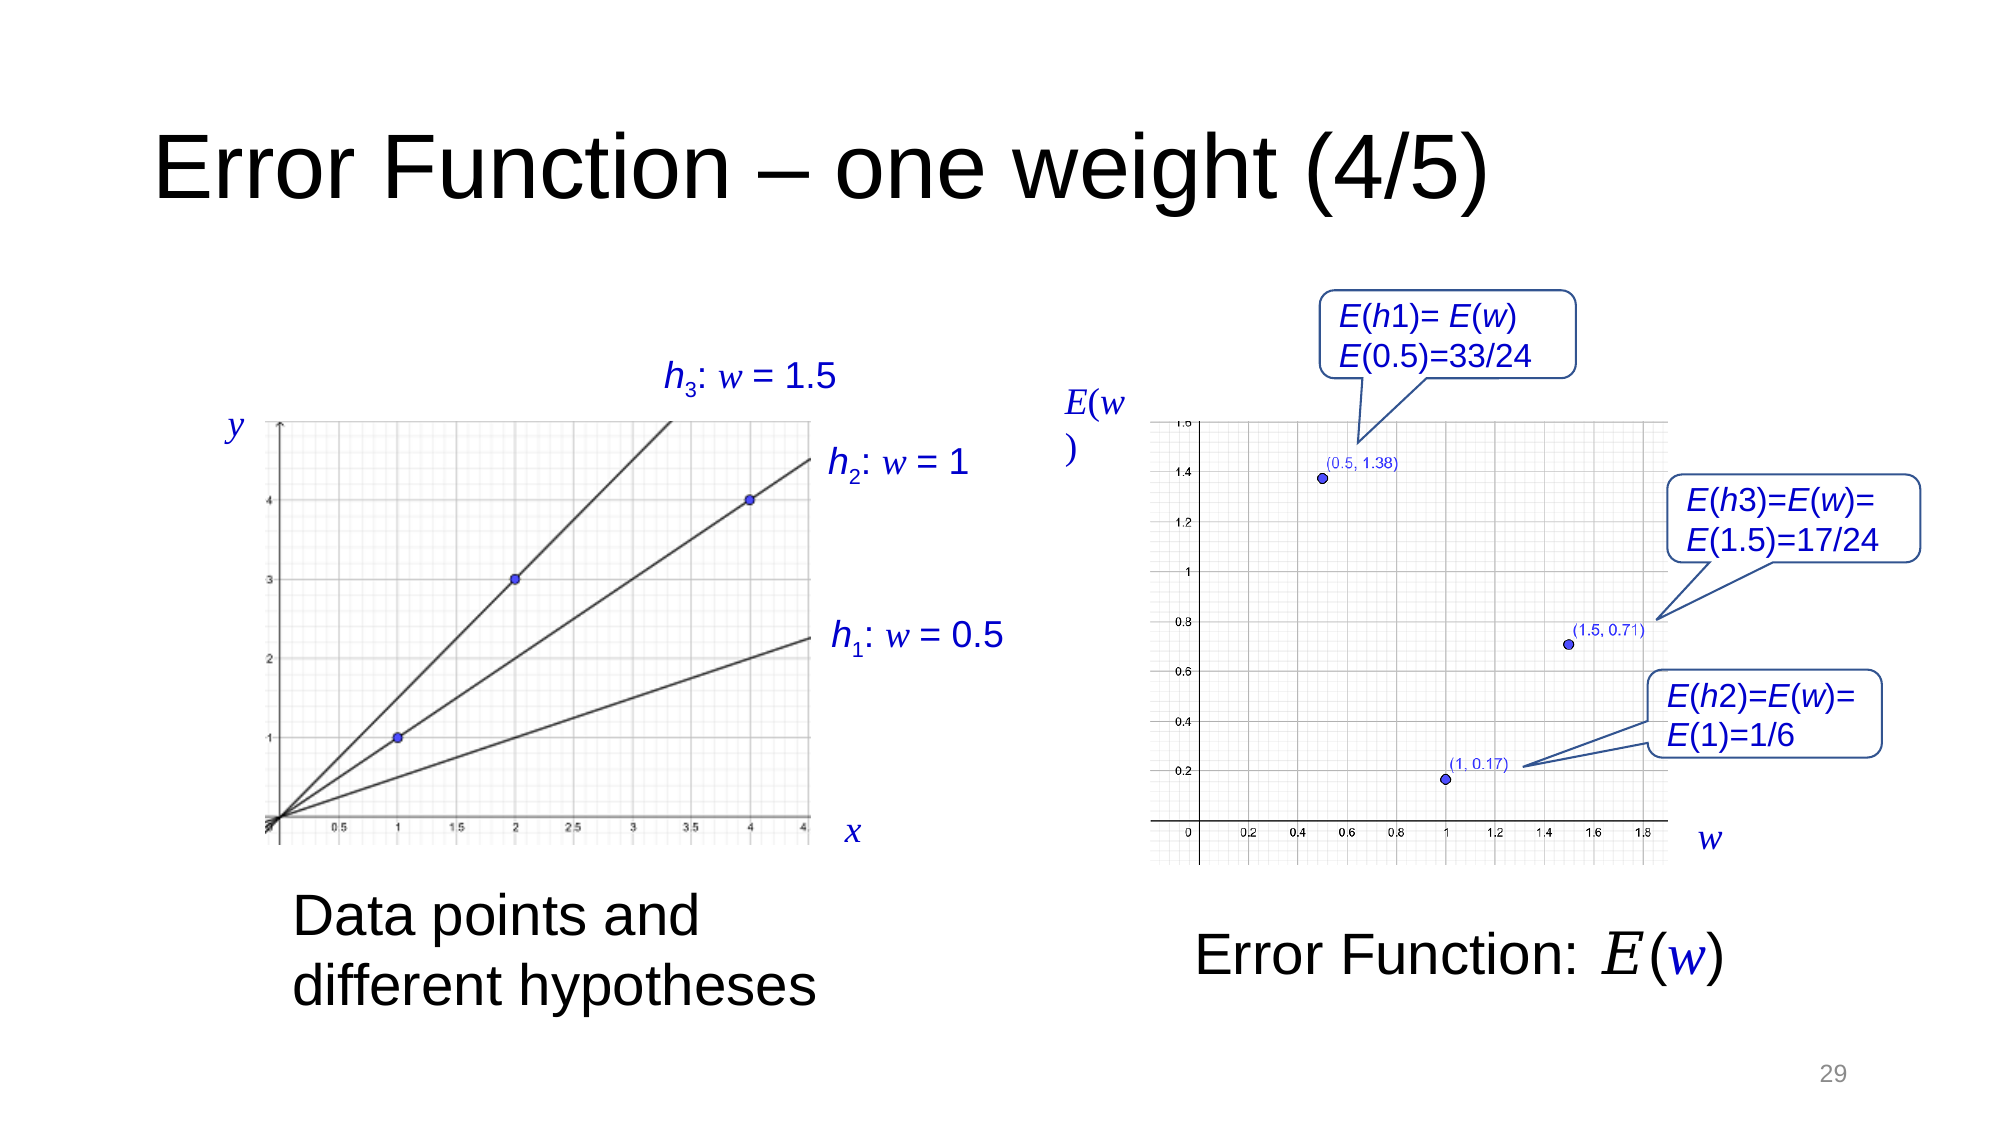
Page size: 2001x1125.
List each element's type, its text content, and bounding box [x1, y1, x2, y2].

text_box E(h1)= E(w) E(0.5)=33/24 [1318, 289, 1577, 369]
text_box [212, 391, 897, 1026]
text_box h1: w = 0.5 [897, 602, 1032, 669]
title Error Function – one weight (4/5) [137, 59, 1863, 278]
text_box E(h2)=E(w)= E(1)=1/6 [1750, 668, 1883, 759]
text_box E(h3)=E(w)= E(1.5)=17/24 [1750, 473, 1922, 575]
text_box h3: w = 1.5 [649, 343, 881, 391]
slide_number 29 [1412, 1042, 1863, 1103]
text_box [1049, 369, 1750, 995]
text_box h2: w = 1 [897, 430, 1013, 496]
